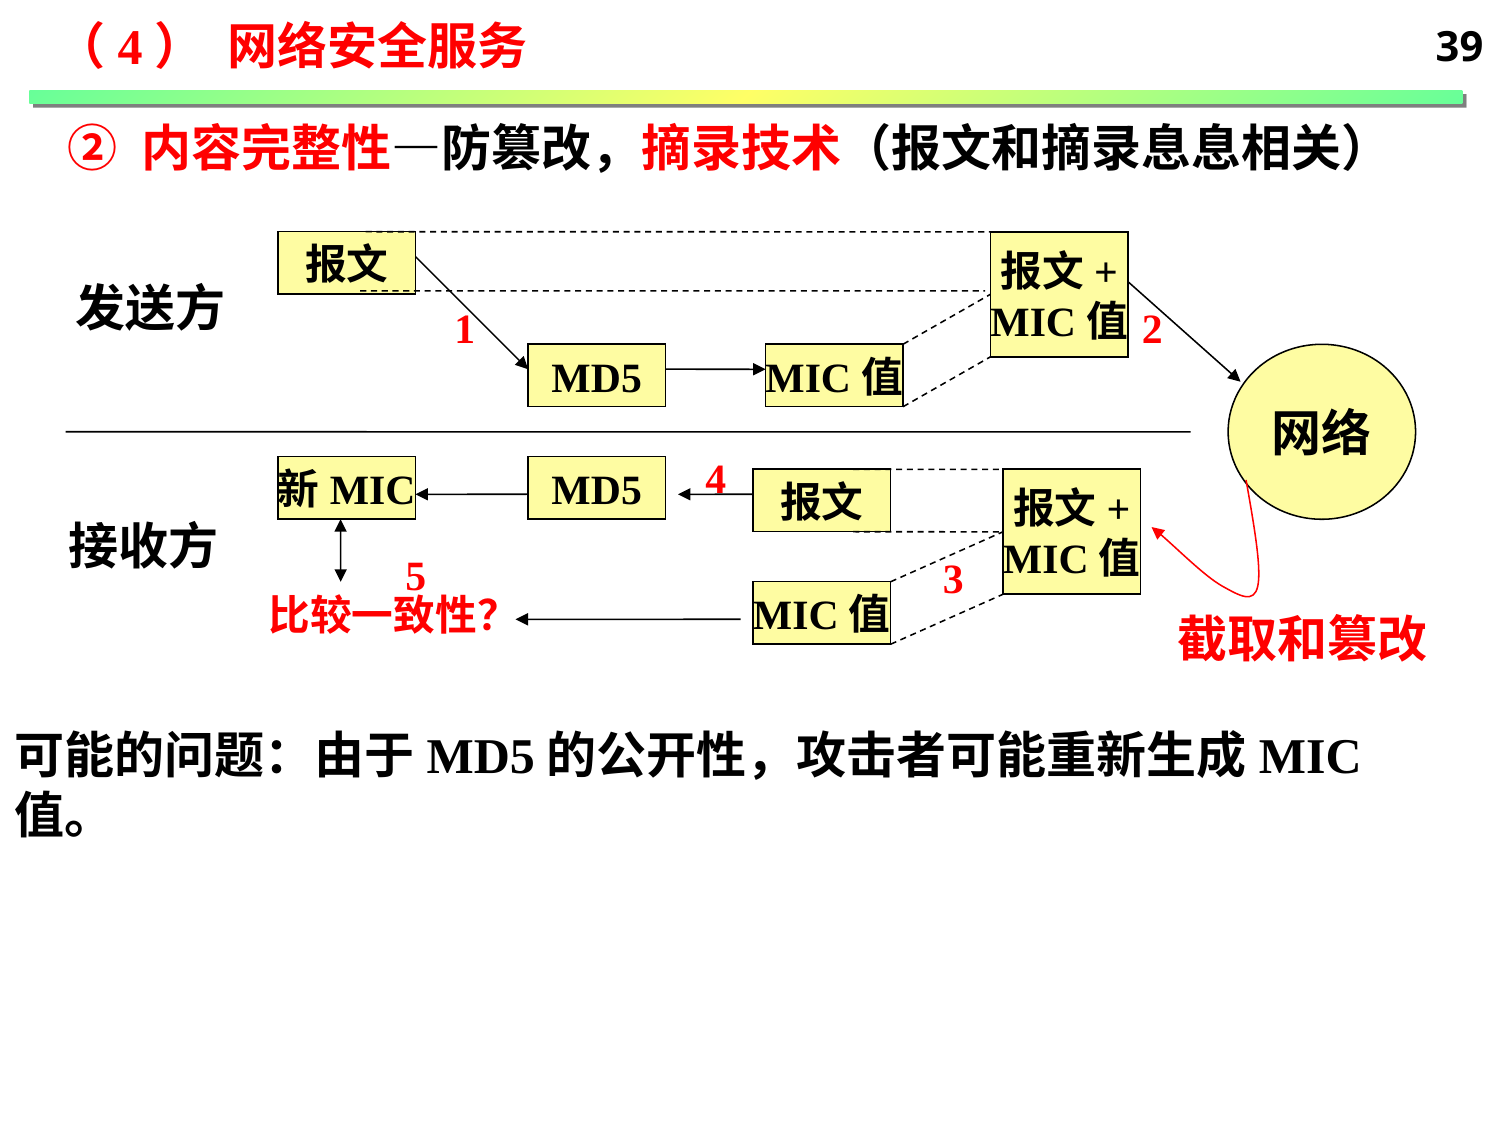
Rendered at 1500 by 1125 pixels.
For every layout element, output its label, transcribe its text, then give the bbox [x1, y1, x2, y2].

text_box （4） 网络安全服务 [17, 7, 863, 82]
text_box 39 [1420, 11, 1499, 77]
text_box 可能的问题：由于MD5的公开性，攻击者可能重新生成MIC值。 [0, 716, 1471, 851]
text_box [29, 90, 1463, 104]
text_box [52, 231, 1500, 676]
text_box ② 内容完整性—防篡改，摘录技术（报文和摘录息息相关） [53, 109, 1459, 185]
